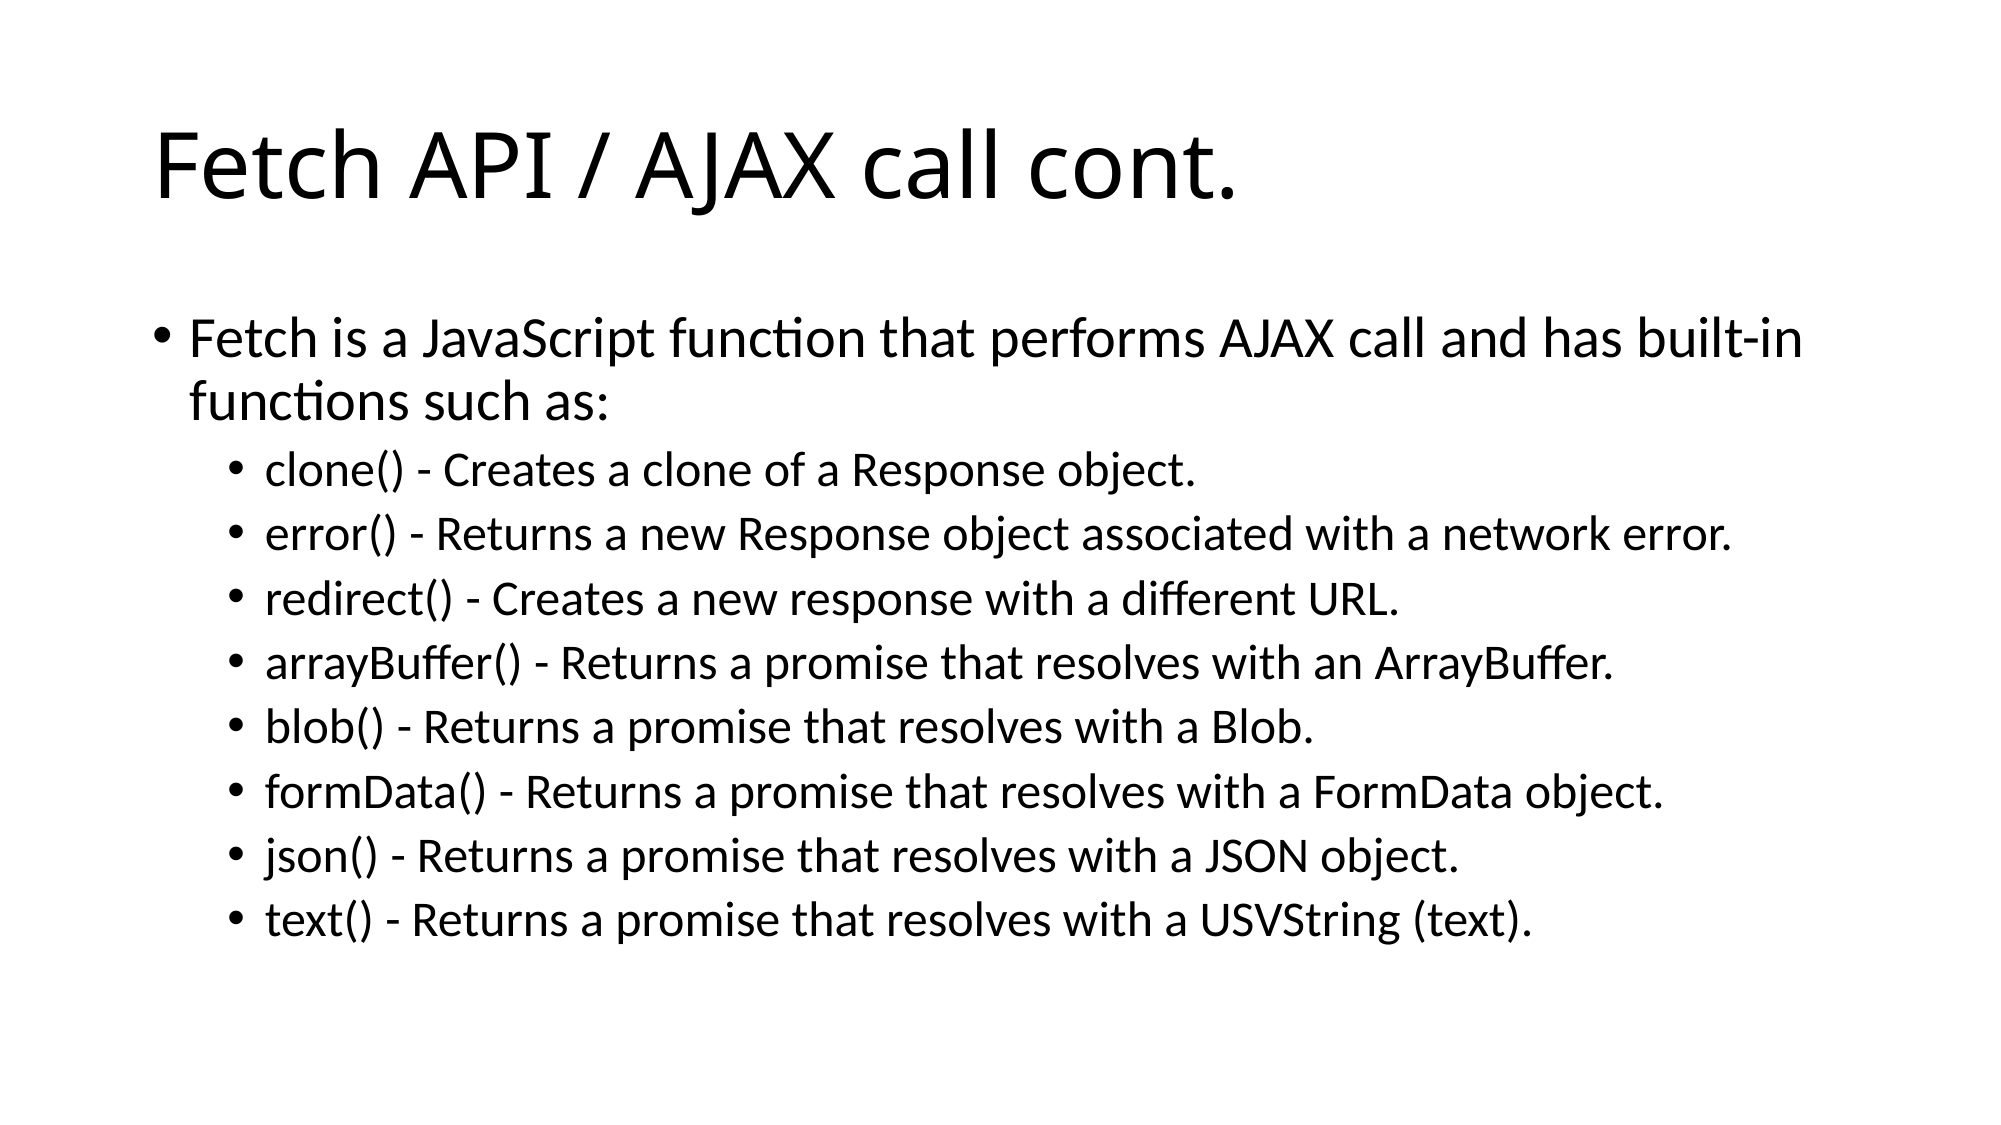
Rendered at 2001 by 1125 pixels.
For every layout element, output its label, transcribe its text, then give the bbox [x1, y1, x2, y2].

title Fetch API / AJAX call cont. [137, 59, 1863, 278]
list Fetch is a JavaScript function that performs AJAX call and has built-in functions such as: clone() - Creates a clone of a Response object. error() - Returns a new Response object associated with a network error. redirect() - Creates a new response with a different URL. arrayBuffer() - Returns a promise that resolves with an ArrayBuffer. blob() - Returns a promise that resolves with a Blob. formData() - Returns a promise that resolves with a FormData object. json() - Returns a promise that resolves with a JSON object. text() - Returns a promise that resolves with a USVString (text). [137, 299, 1863, 1014]
